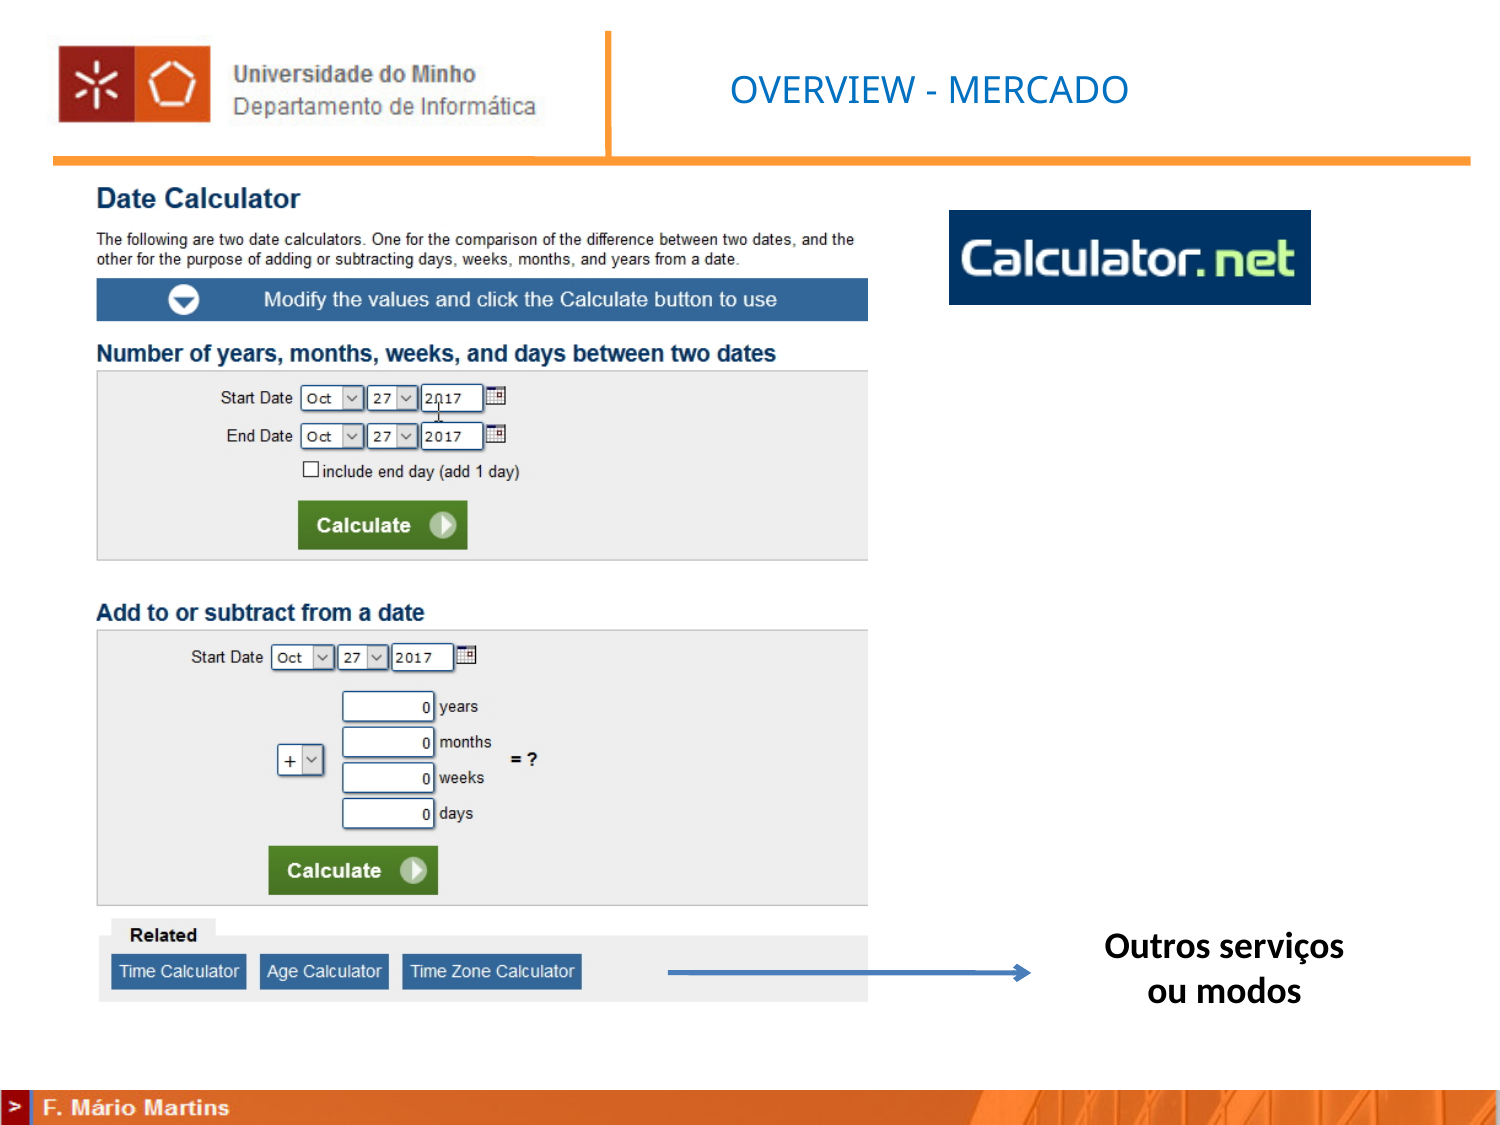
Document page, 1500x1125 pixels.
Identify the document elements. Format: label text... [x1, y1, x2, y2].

picture [948, 210, 1312, 305]
picture [81, 175, 868, 1013]
text_box [643, 54, 856, 120]
text_box Outros serviços ou modos [1078, 913, 1372, 1019]
text_box OVERVIEW - MERCADO [714, 58, 1442, 119]
text_box [856, 54, 1459, 120]
picture [46, 34, 587, 136]
picture [0, 1090, 1500, 1125]
